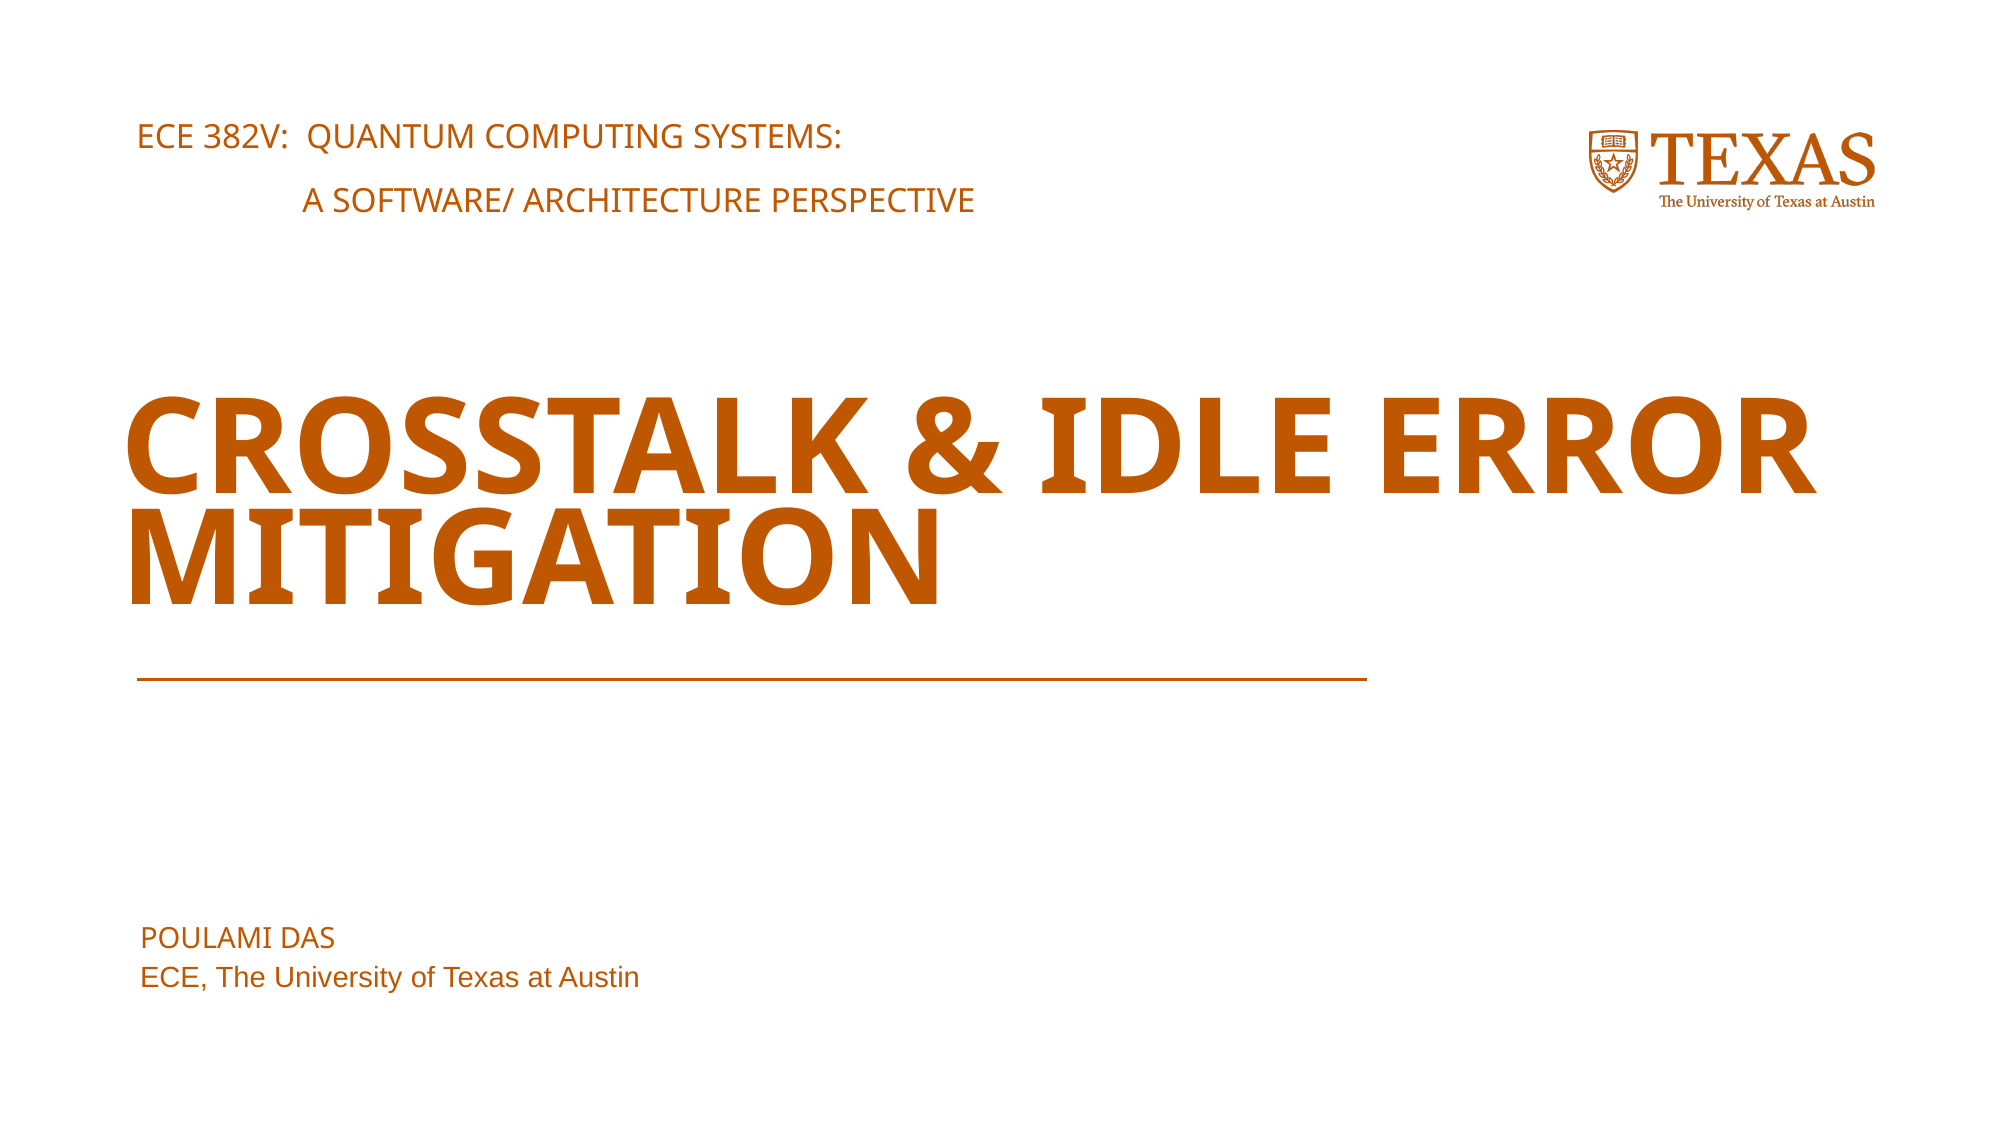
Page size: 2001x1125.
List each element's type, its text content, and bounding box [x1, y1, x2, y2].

text_box POULAMI DAS ECE, The University of Texas at Austin [119, 900, 1845, 1000]
picture [1526, 69, 1938, 271]
text_box CROSSTALK & IDLE error mitigATION [99, 257, 2000, 642]
text_box ECE 382V: QUANTUM COMPUTING SYSTEMS: A SOFTWARE/ ARCHITECTURE PERSPECTIVE [116, 127, 1521, 213]
